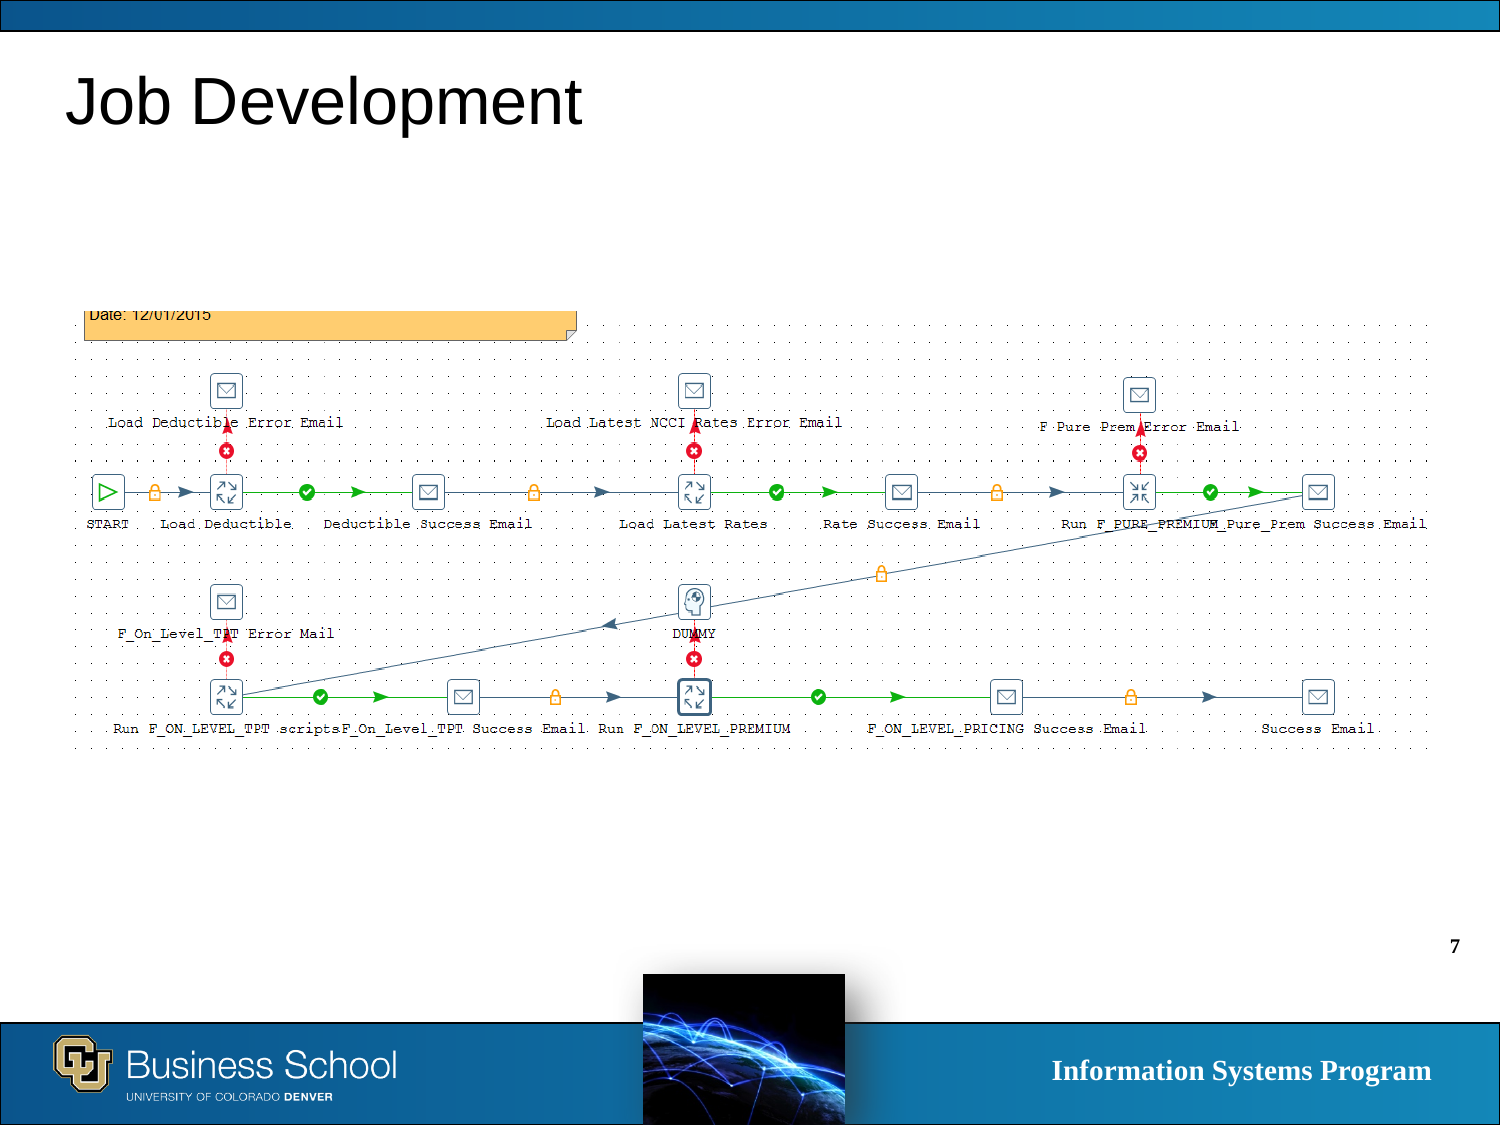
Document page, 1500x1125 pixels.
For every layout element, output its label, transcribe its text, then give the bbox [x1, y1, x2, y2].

title Job Development [49, 49, 1426, 163]
picture [62, 311, 1441, 765]
picture [53, 1034, 396, 1101]
picture [643, 974, 845, 1125]
